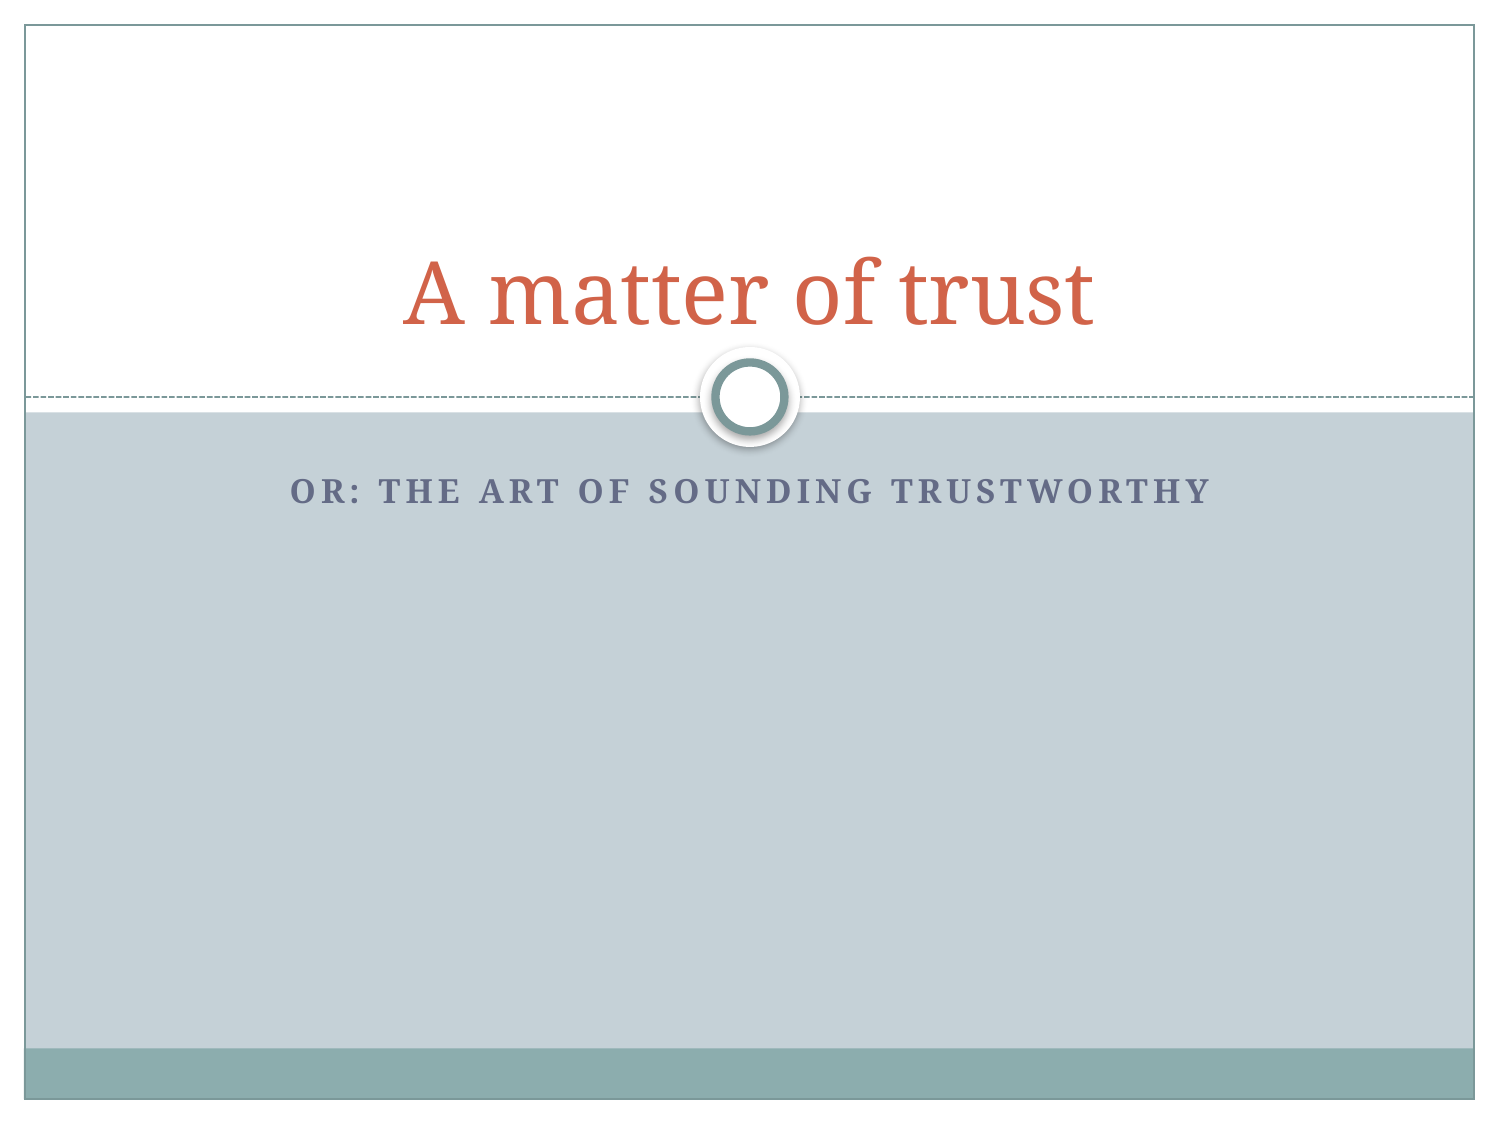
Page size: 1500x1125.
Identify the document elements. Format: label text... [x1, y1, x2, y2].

subtitle Or: the art of sounding trustworthy [225, 462, 1275, 750]
title A matter of trust [112, 62, 1388, 350]
